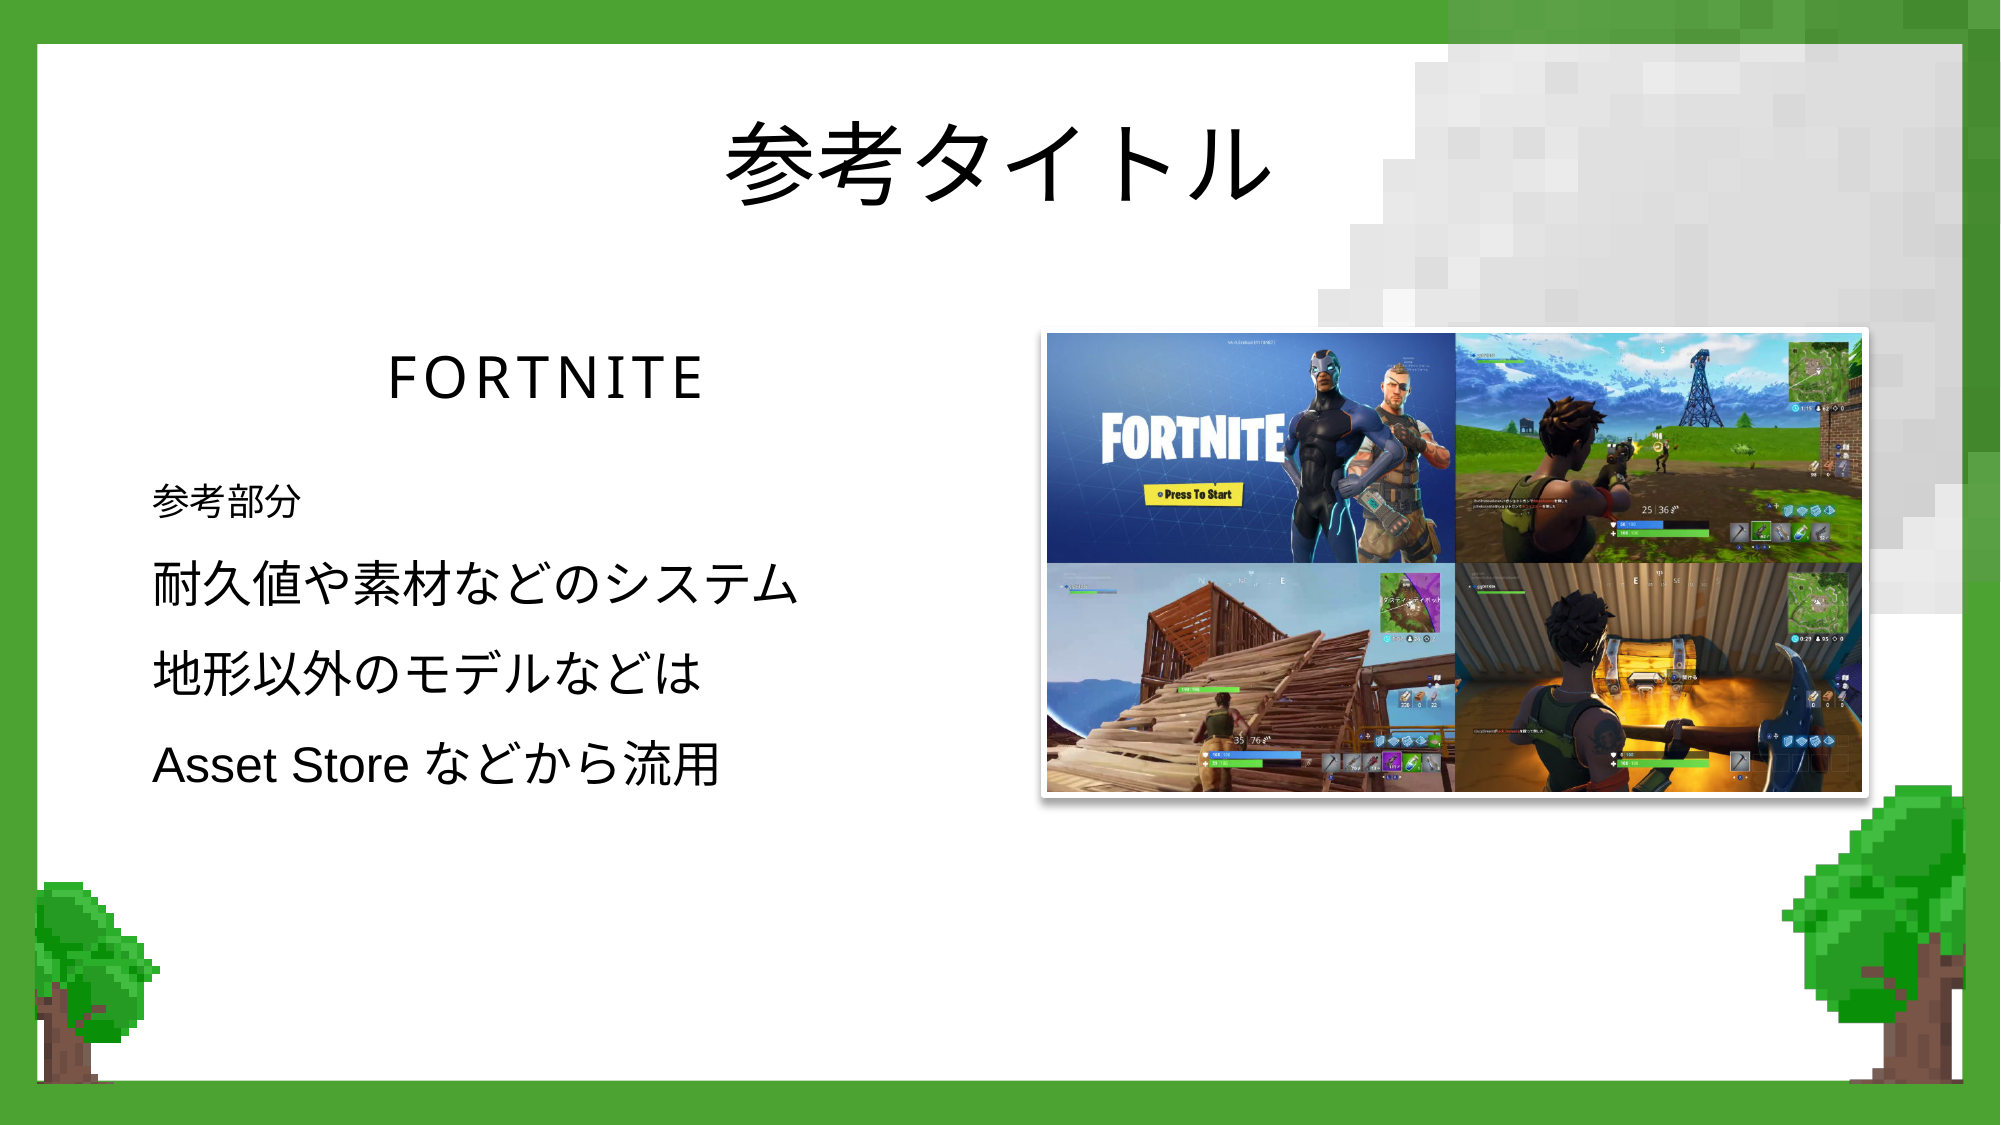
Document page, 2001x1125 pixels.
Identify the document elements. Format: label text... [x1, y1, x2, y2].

picture [1737, 763, 1966, 1084]
text_box 参考部分 耐久値や素材などのシステム 地形以外のモデルなどは Asset Storeなどから流用 [137, 448, 953, 801]
picture [1046, 332, 1863, 793]
picture [34, 866, 190, 1084]
title 参考タイトル [137, 59, 1863, 278]
text_box FORTNITE [137, 332, 953, 418]
